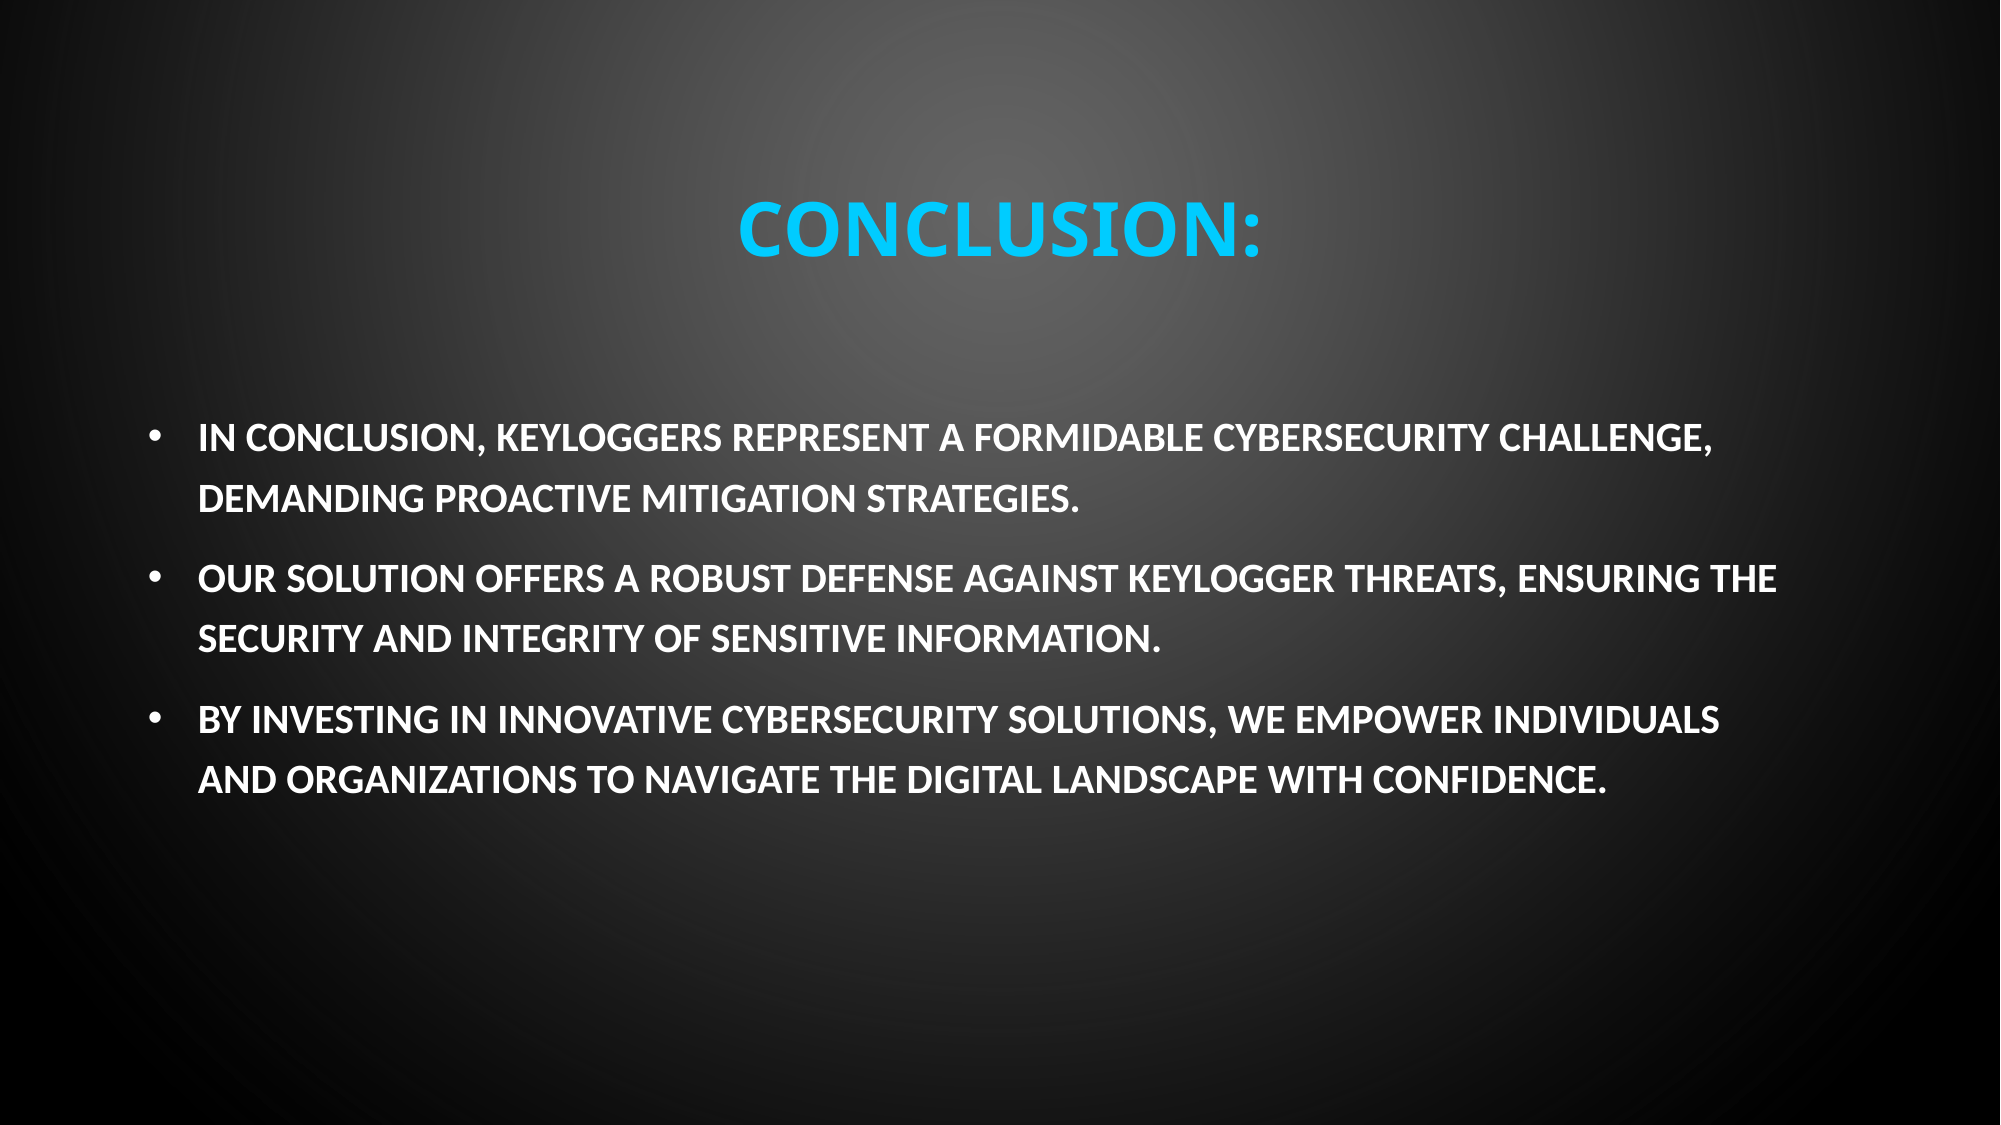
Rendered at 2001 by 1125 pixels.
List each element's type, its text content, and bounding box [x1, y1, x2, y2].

title CONCLUSION: [149, 101, 1851, 364]
list In conclusion, keyloggers represent a formidable cybersecurity challenge, demanding proactive mitigation strategies. Our solution offers a robust defense against keylogger threats, ensuring the security and integrity of sensitive information. By investing in innovative cybersecurity solutions, we empower individuals and organizations to navigate the digital landscape with confidence. [132, 392, 1795, 1125]
picture [0, 0, 2000, 1125]
